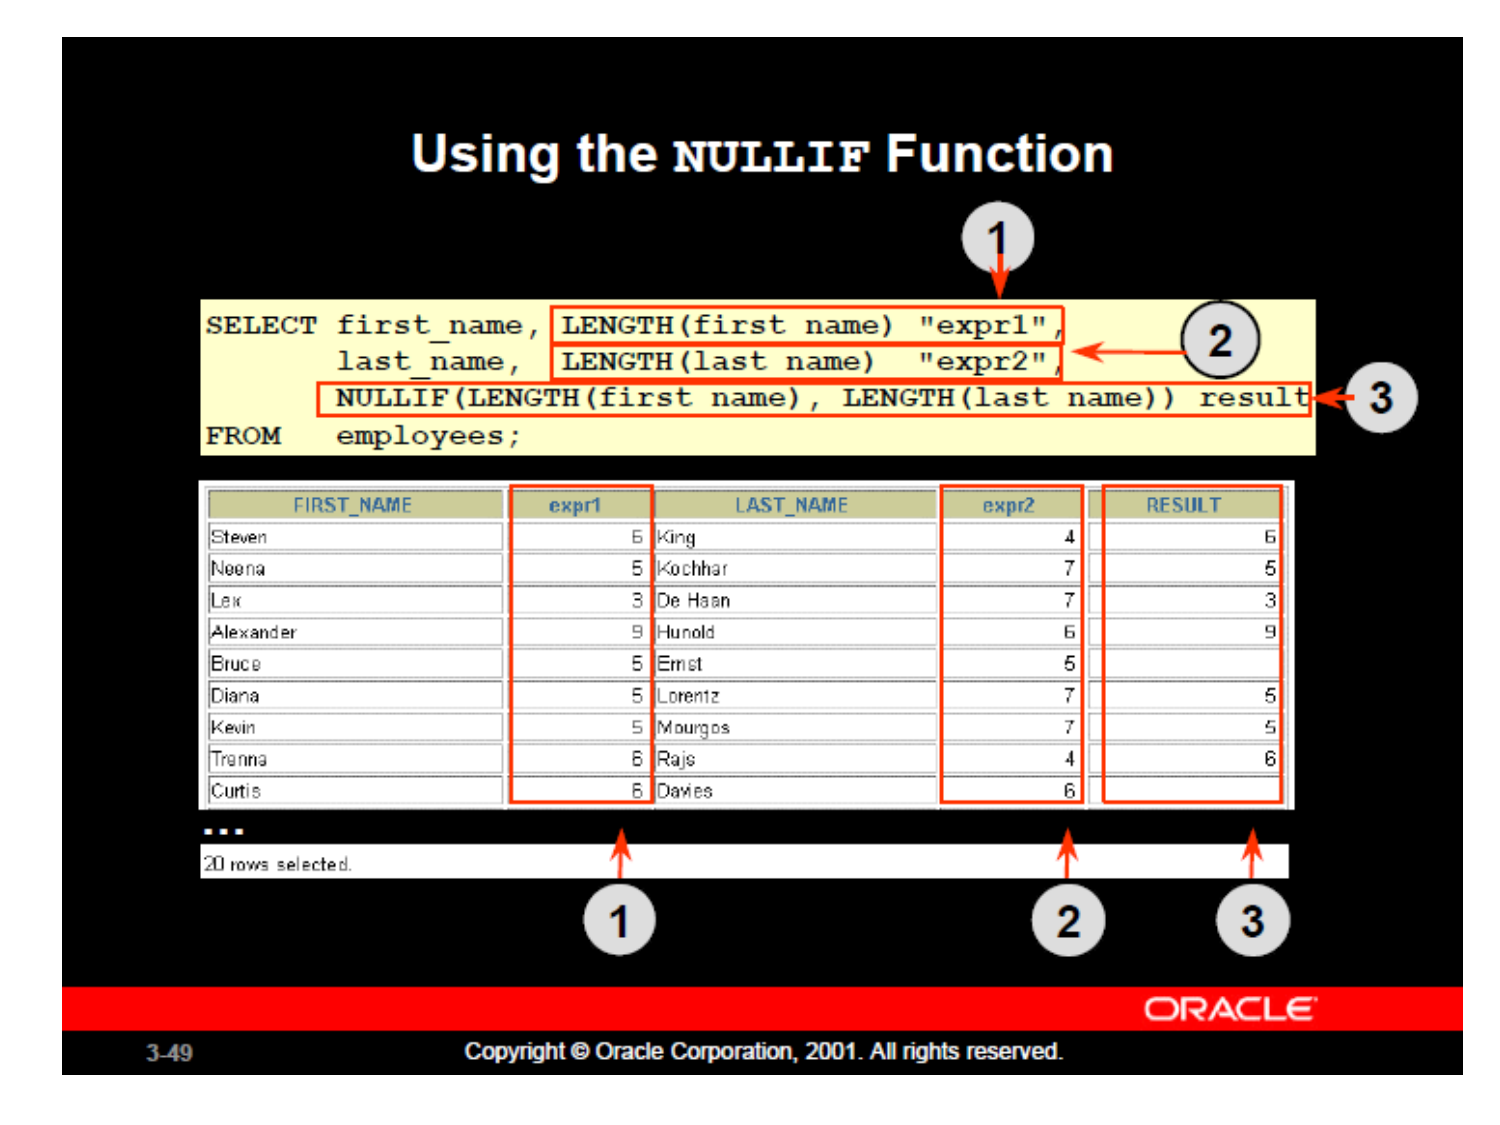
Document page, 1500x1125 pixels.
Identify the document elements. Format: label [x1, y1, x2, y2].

picture [62, 37, 1463, 1076]
